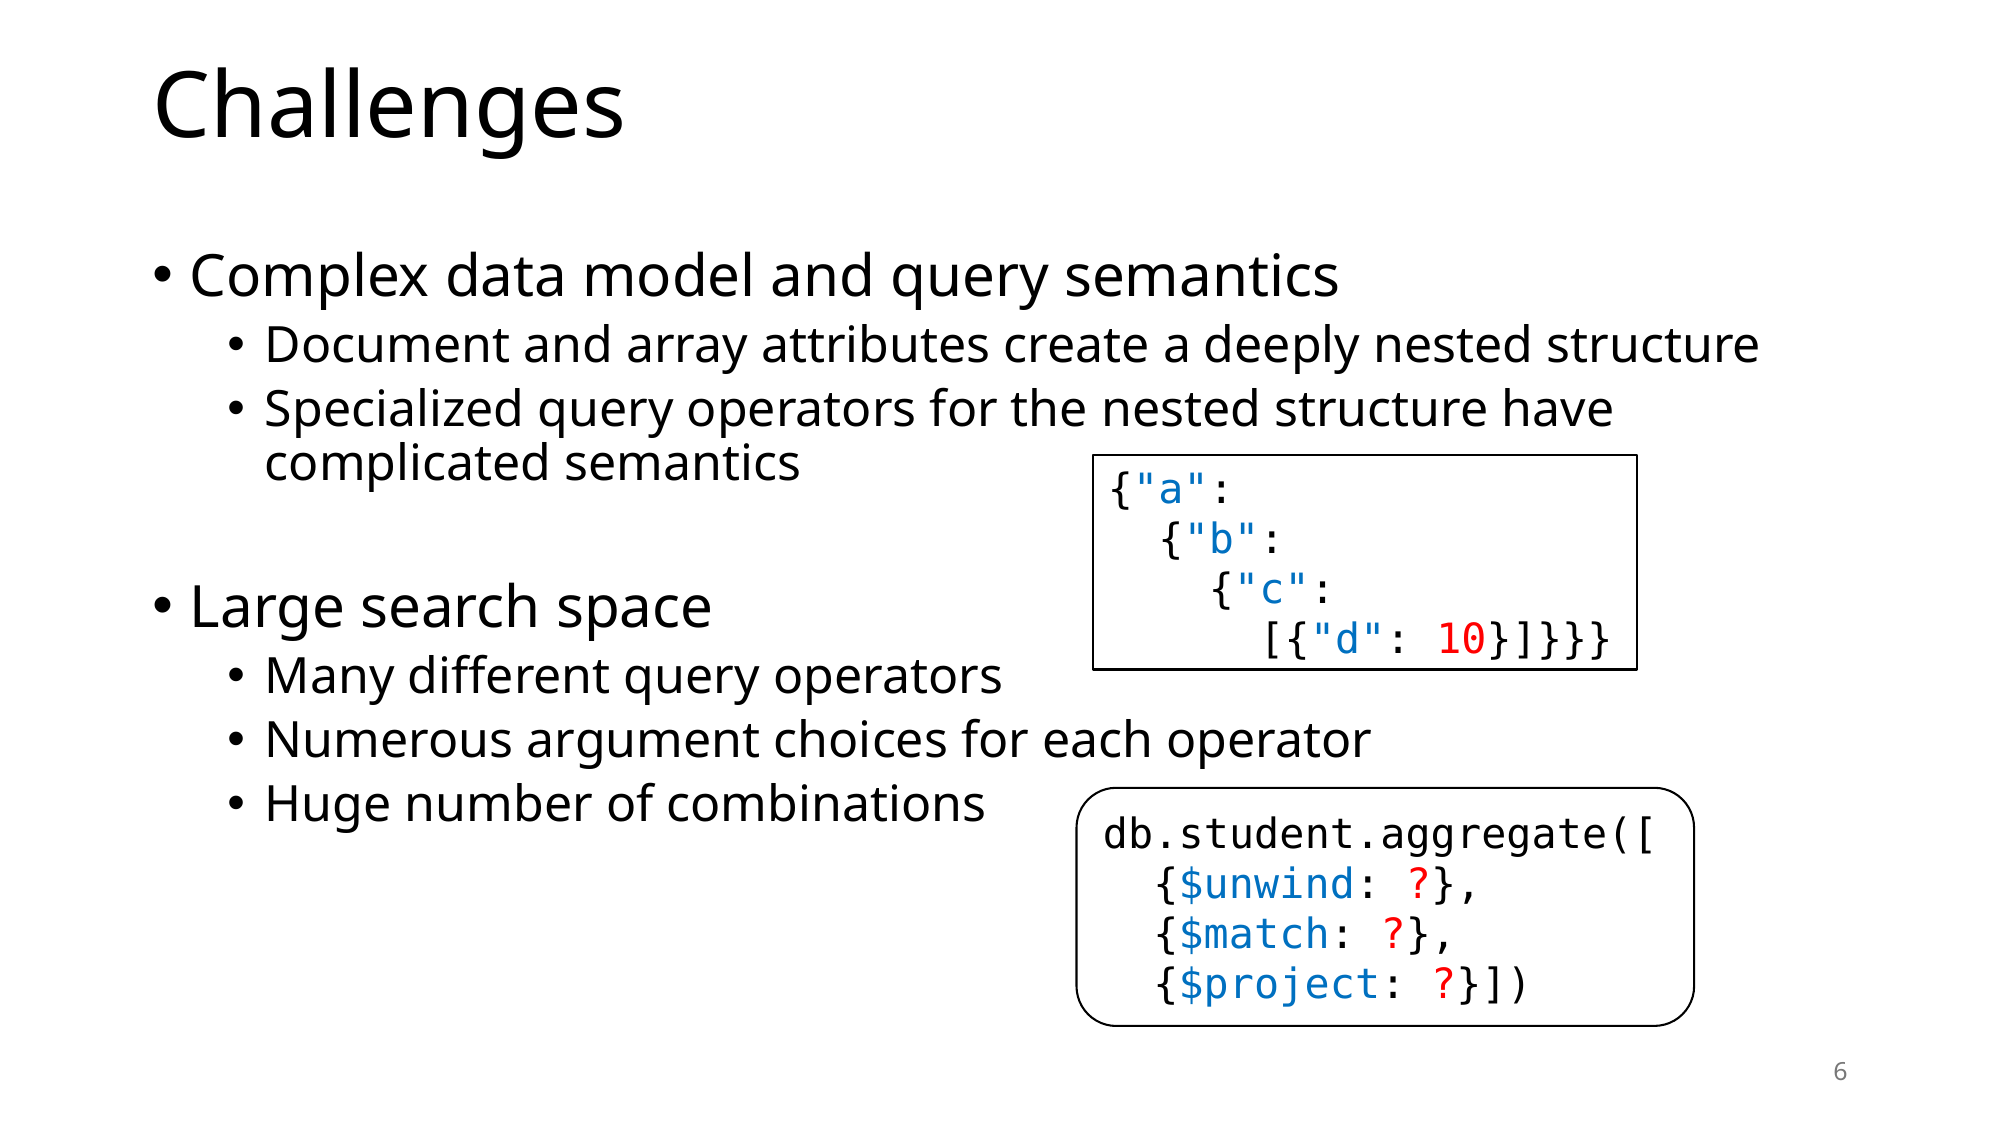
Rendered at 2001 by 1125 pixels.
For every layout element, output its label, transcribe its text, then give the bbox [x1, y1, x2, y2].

title Challenges [137, 0, 1863, 217]
slide_number 6 [1412, 1042, 1863, 1103]
list Complex data model and query semantics Document and array attributes create a deeply nested structure Specialized query operators for the nested structure have complicated semantics Large search space Many different query operators Numerous argument choices for each operator Huge number of combinations [137, 238, 1863, 1014]
text_box db.student.aggregate([ {$unwind: ?}, {$match: ?}, {$project: ?}]) [1076, 787, 1695, 1026]
text_box {"a": {"b": {"c": [{"d": 10}]}}} [1093, 454, 1638, 670]
